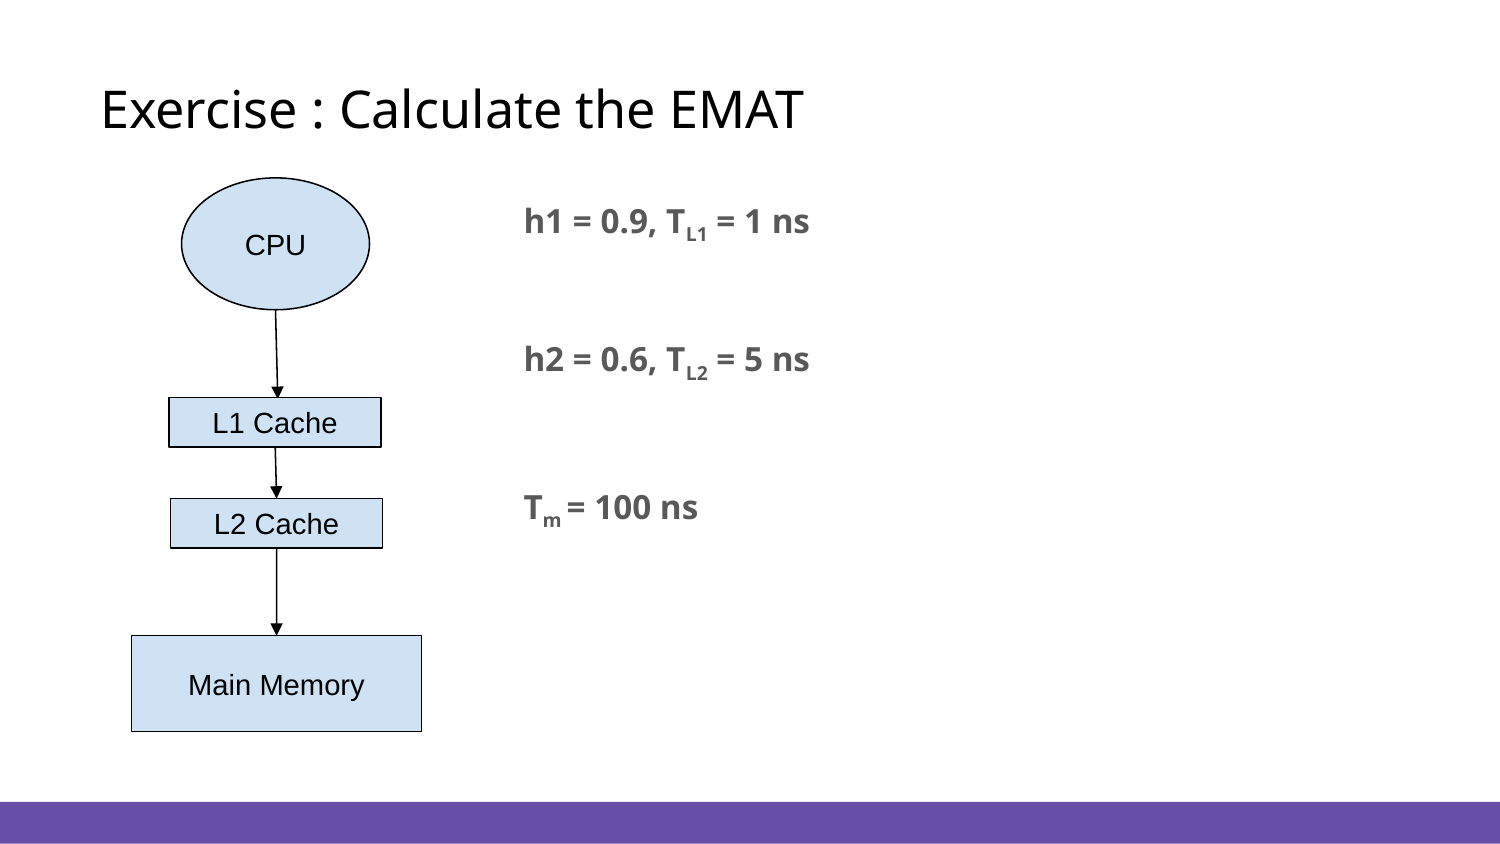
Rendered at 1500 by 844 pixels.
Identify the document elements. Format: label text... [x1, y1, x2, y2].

text_box L2 Cache [170, 498, 383, 548]
text_box L1 Cache [169, 397, 382, 447]
text_box Exercise : Calculate the EMAT [85, 61, 1415, 156]
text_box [275, 309, 279, 400]
text_box Main Memory [131, 635, 422, 732]
text_box CPU [181, 177, 370, 310]
text_box h1 = 0.9, TL1 = 1 ns h2 = 0.6, TL2 = 5 ns Tm = 100 ns [508, 178, 992, 767]
